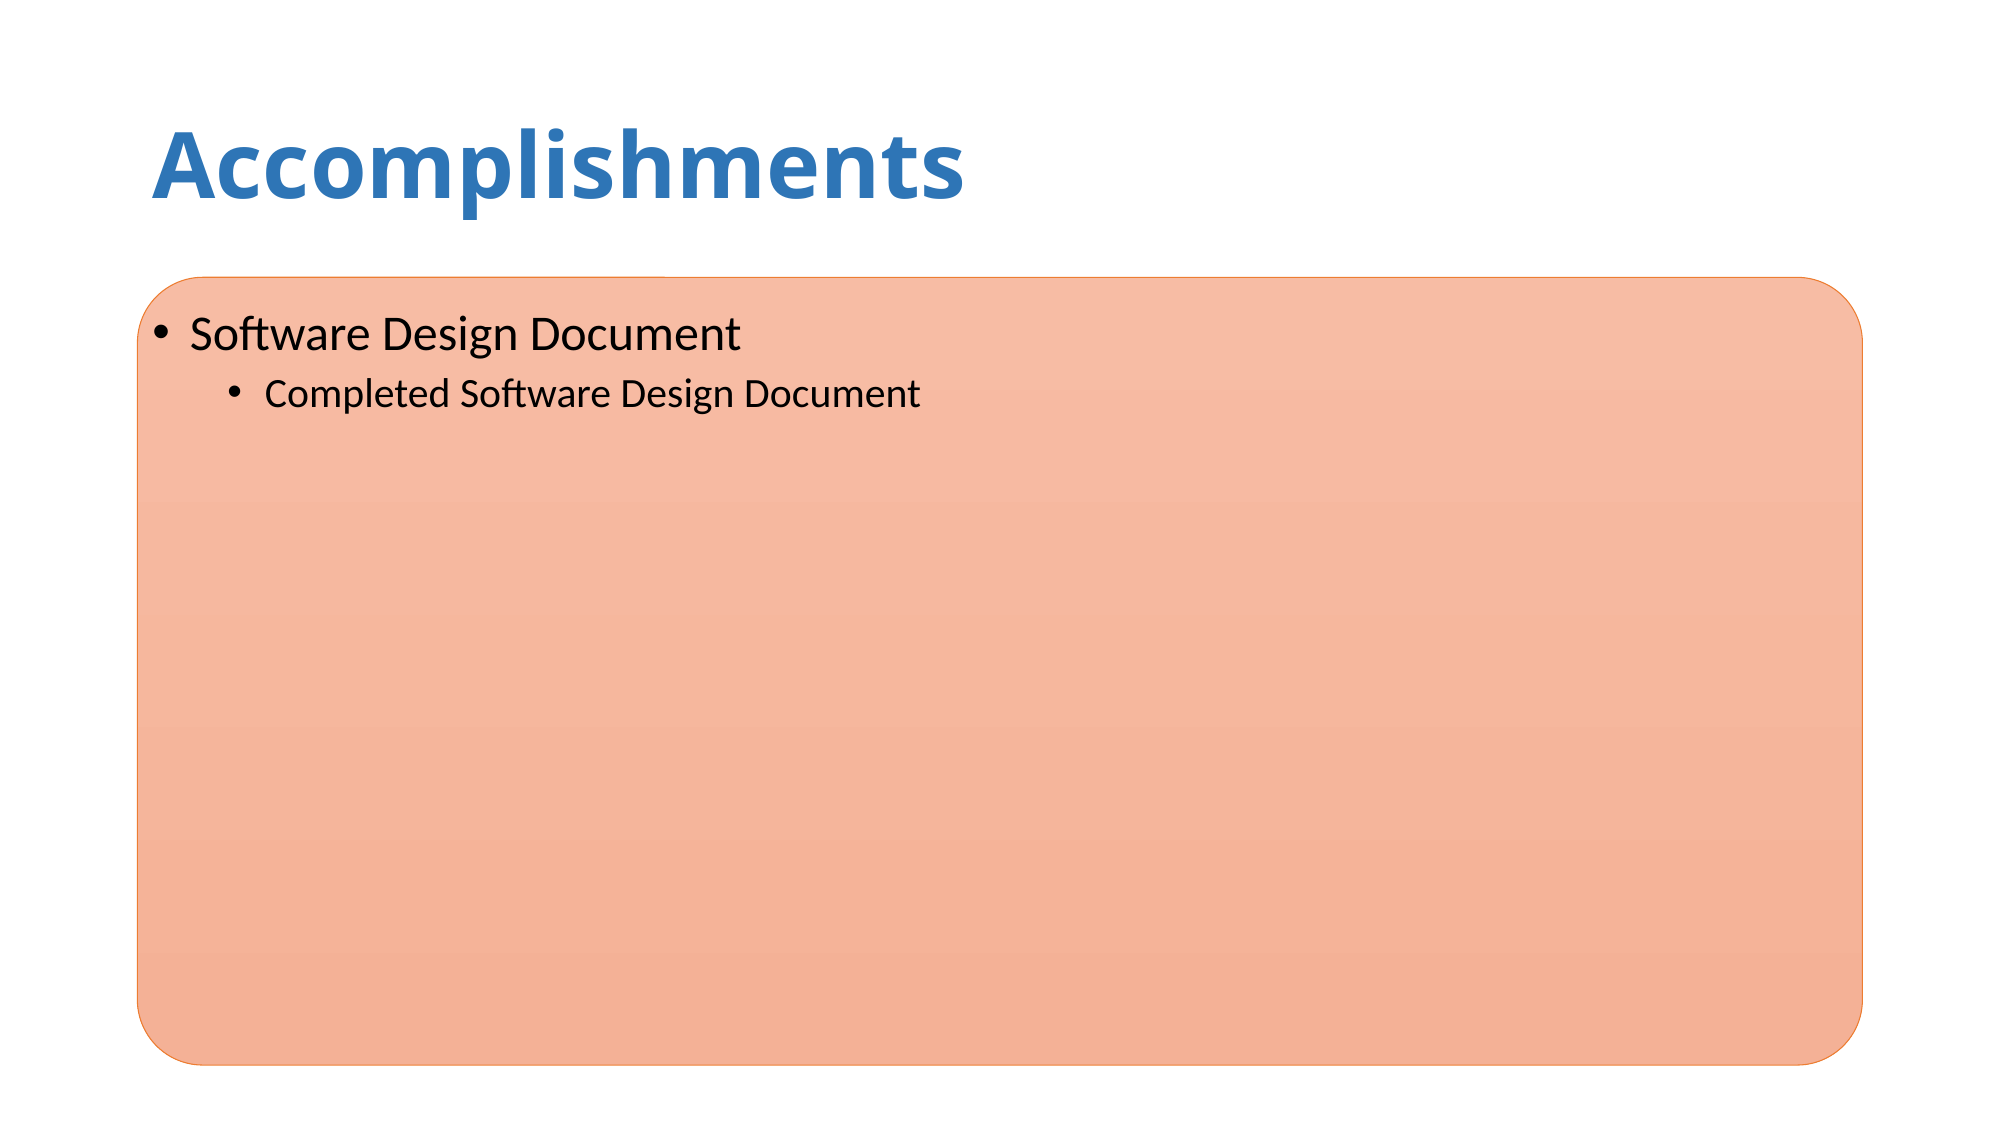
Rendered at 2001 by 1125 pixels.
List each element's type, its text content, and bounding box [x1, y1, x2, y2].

text_box [153, 276, 1847, 299]
title Accomplishments [137, 59, 1863, 278]
list Software Design Document Completed Software Design Document [137, 299, 1863, 1066]
